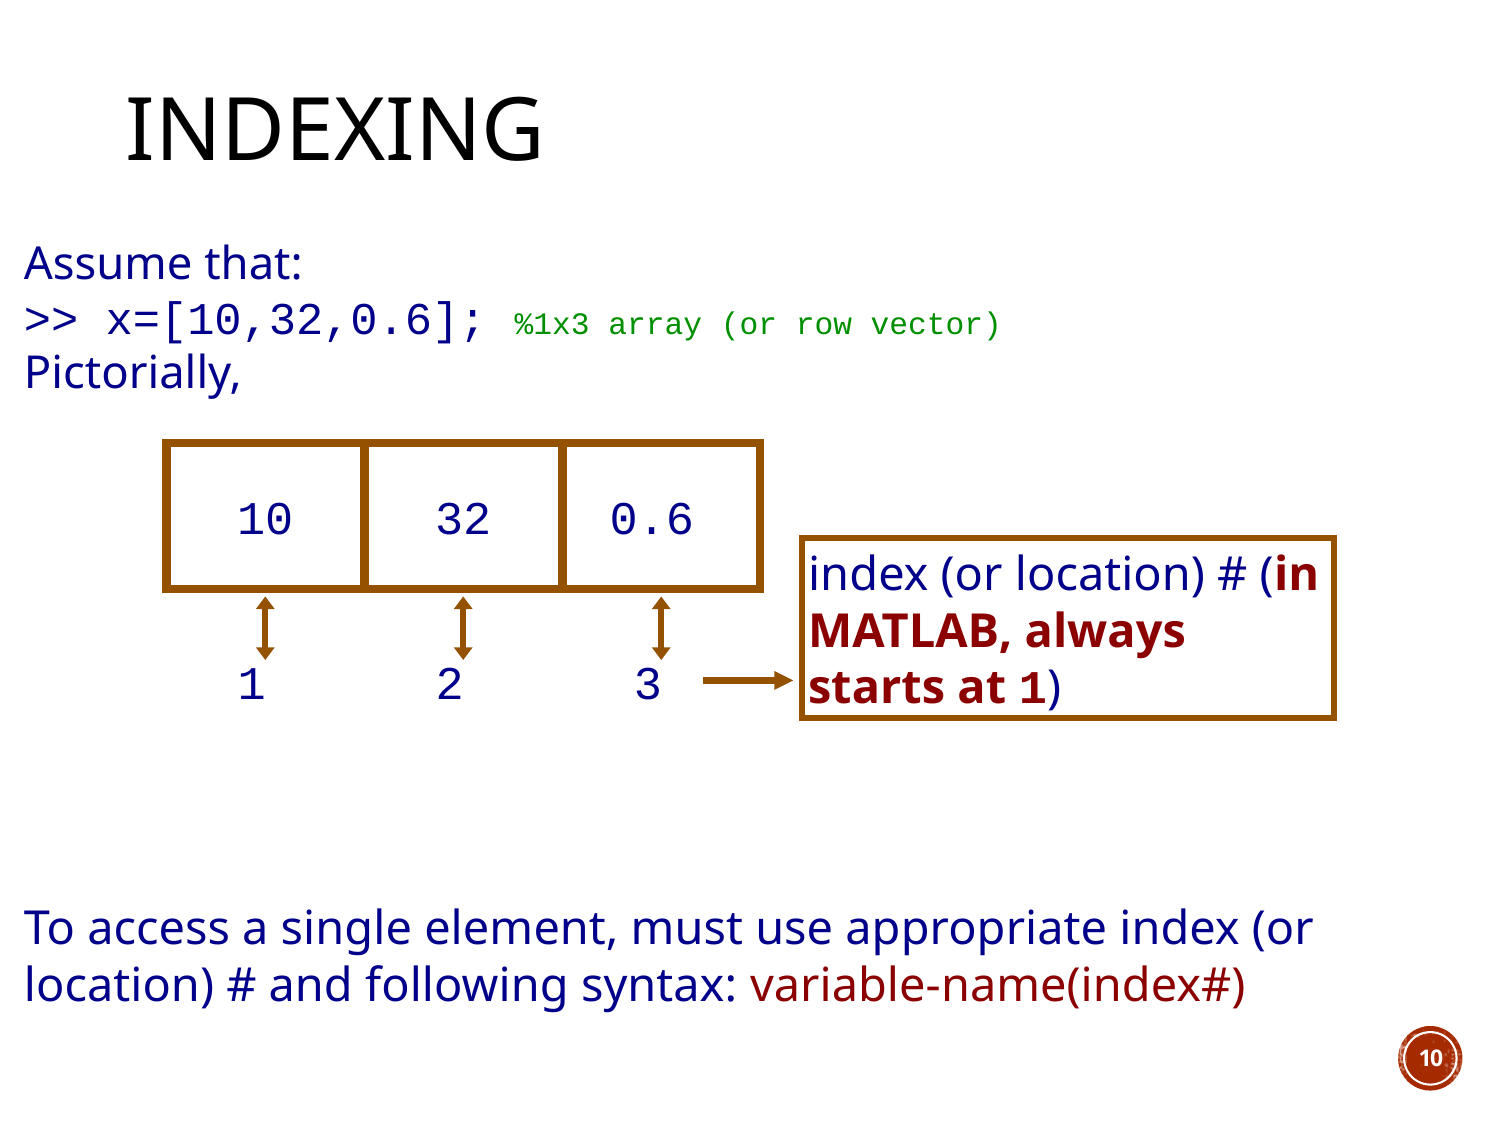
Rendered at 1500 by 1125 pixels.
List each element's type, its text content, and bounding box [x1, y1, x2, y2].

text_box [655, 596, 668, 646]
text_box [703, 674, 794, 687]
text_box 3 [627, 646, 697, 715]
text_box 0.6 [603, 482, 719, 550]
text_box [457, 596, 470, 646]
text_box 2 [429, 646, 499, 715]
text_box index (or location) # (in MATLAB, always starts at 1) [802, 538, 1335, 719]
text_box [562, 442, 761, 590]
text_box To access a single element, must use appropriate index (or location) # and following syntax: variable-name(index#) [18, 842, 1485, 1067]
slide_number 10 [1391, 1028, 1471, 1089]
text_box Assume that: >> x=[10,32,0.6]; %1x3 array (or row vector) Pictorially, [18, 228, 1485, 405]
title Indexing [110, 0, 1386, 228]
text_box 32 [429, 482, 498, 550]
text_box [259, 596, 272, 646]
text_box 10 [231, 482, 300, 550]
text_box [365, 442, 562, 590]
text_box [166, 442, 365, 590]
text_box 1 [231, 646, 301, 715]
